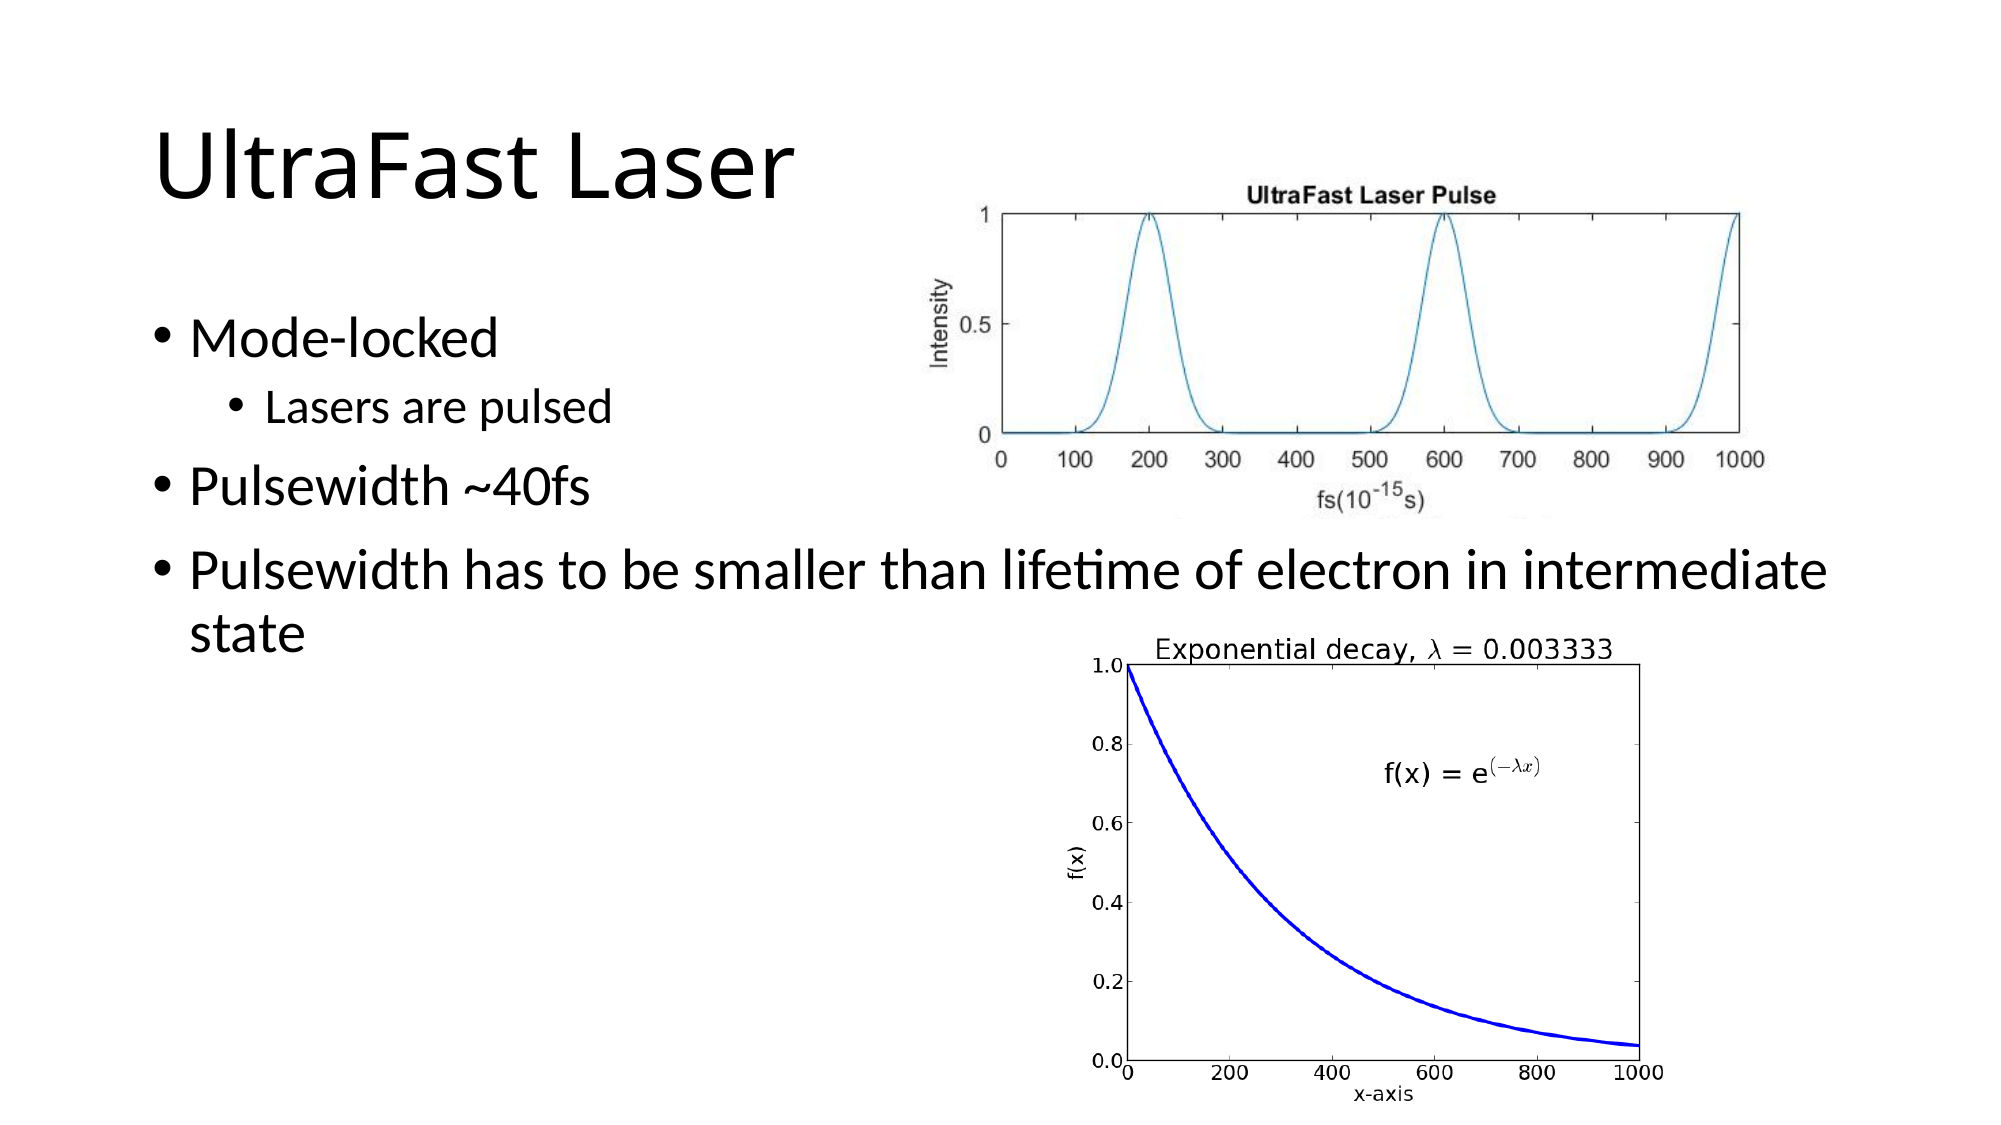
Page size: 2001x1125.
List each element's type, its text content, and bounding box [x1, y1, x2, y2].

picture [1044, 615, 1705, 1109]
picture [878, 156, 1808, 519]
title UltraFast Laser [137, 59, 1863, 278]
list Mode-locked Lasers are pulsed Pulsewidth ~40fs Pulsewidth has to be smaller than lifetime of electron in intermediate state [137, 299, 1863, 1014]
